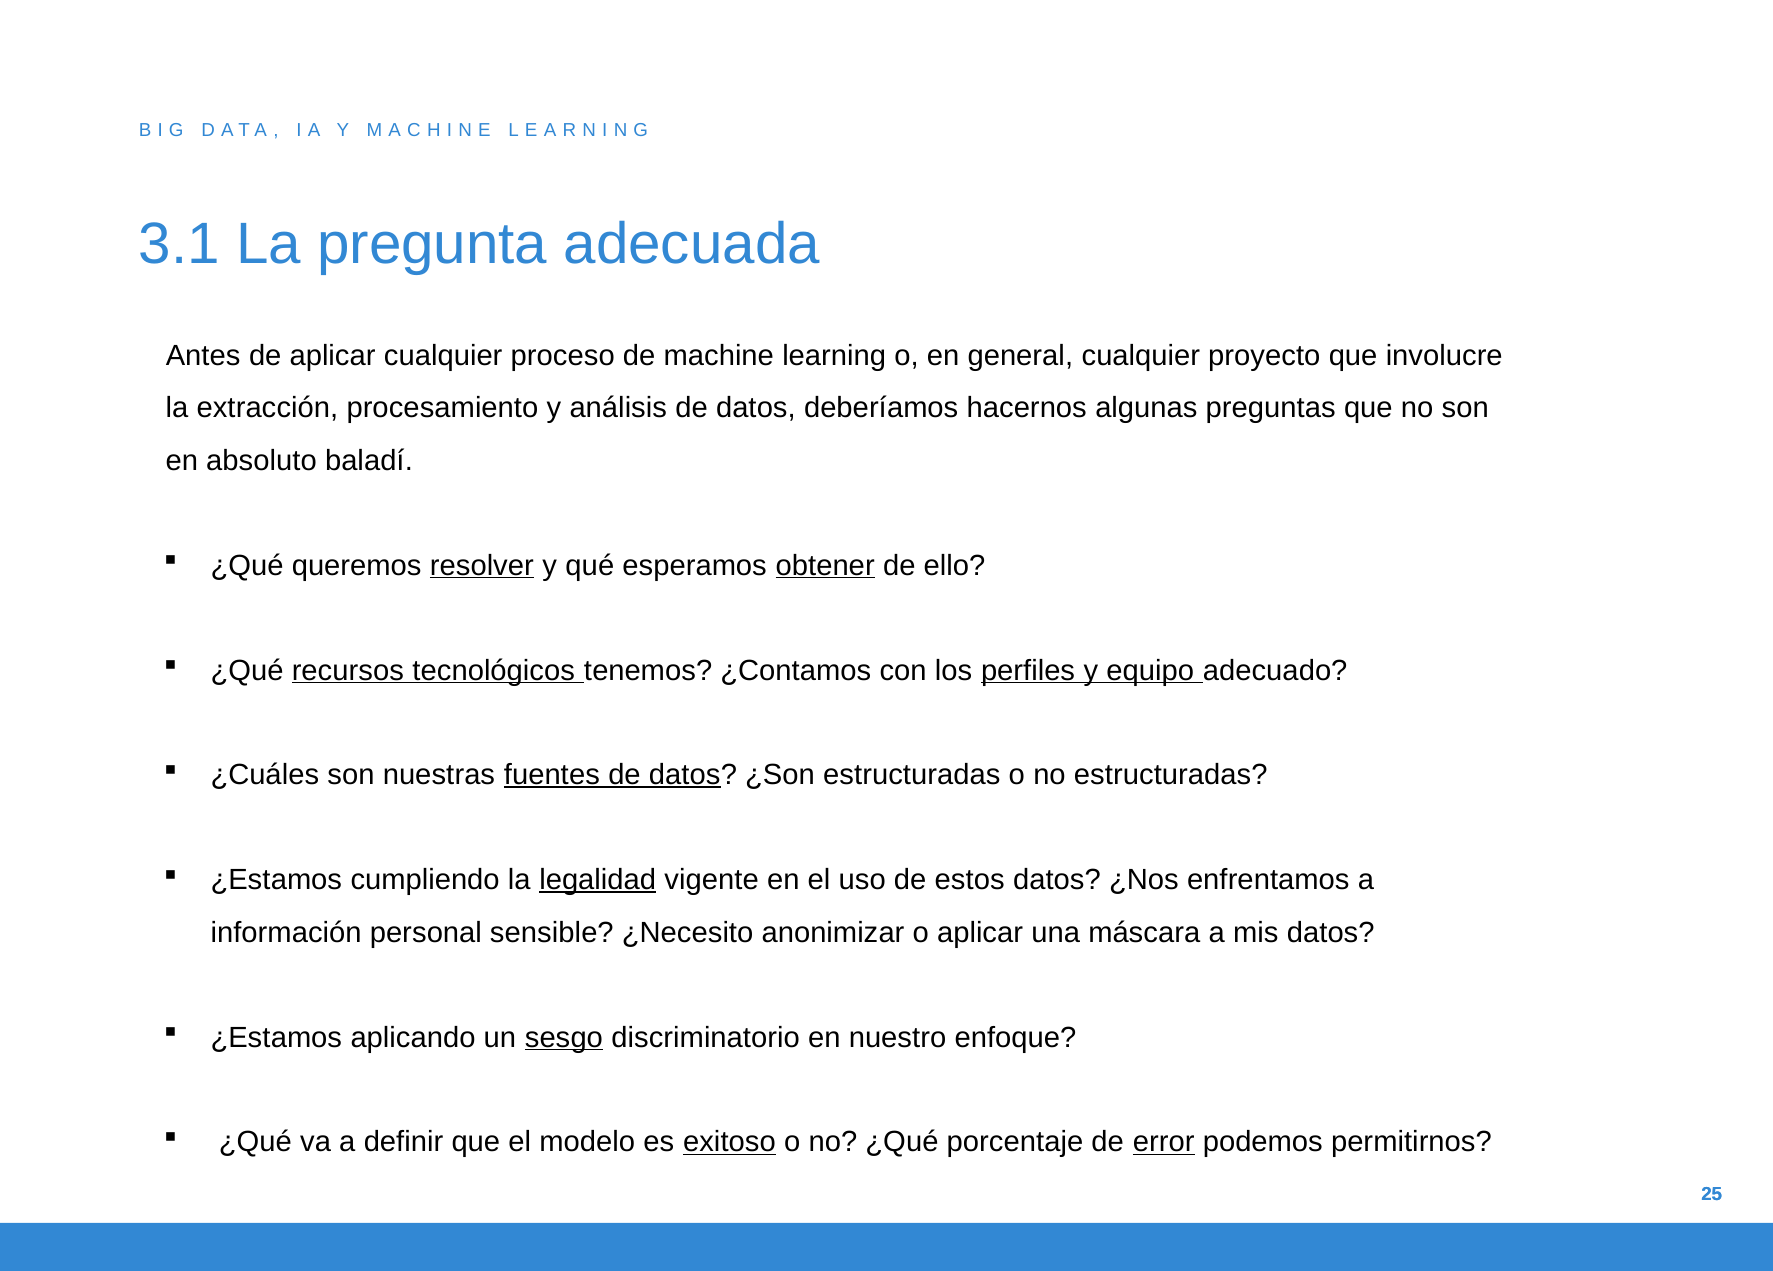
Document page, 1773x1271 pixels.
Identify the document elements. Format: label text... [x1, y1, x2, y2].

title 3.1 La pregunta adecuada [123, 197, 1187, 269]
list Antes de aplicar cualquier proceso de machine learning o, en general, cualquier proyecto que involucre la extracción, procesamiento y análisis de datos, deberíamos hacernos algunas preguntas que no son en absoluto baladí. ¿Qué queremos resolver y qué esperamos obtener de ello? ¿Qué recursos tecnológicos tenemos? ¿Contamos con los perfiles y equipo adecuado? ¿Cuáles son nuestras fuentes de datos? ¿Son estructuradas o no estructuradas? ¿Estamos cumpliendo la legalidad vigente en el uso de estos datos? ¿Nos enfrentamos a información personal sensible? ¿Necesito anonimizar o aplicar una máscara a mis datos? ¿Estamos aplicando un sesgo discriminatorio en nuestro enfoque? ¿Qué va a definir que el modelo es exitoso o no? ¿Qué porcentaje de error podemos permitirnos? [148, 311, 1524, 1154]
text_box 25 [1686, 1162, 1756, 1223]
list BIG DATA, IA Y MACHINE LEARNING [123, 109, 899, 156]
